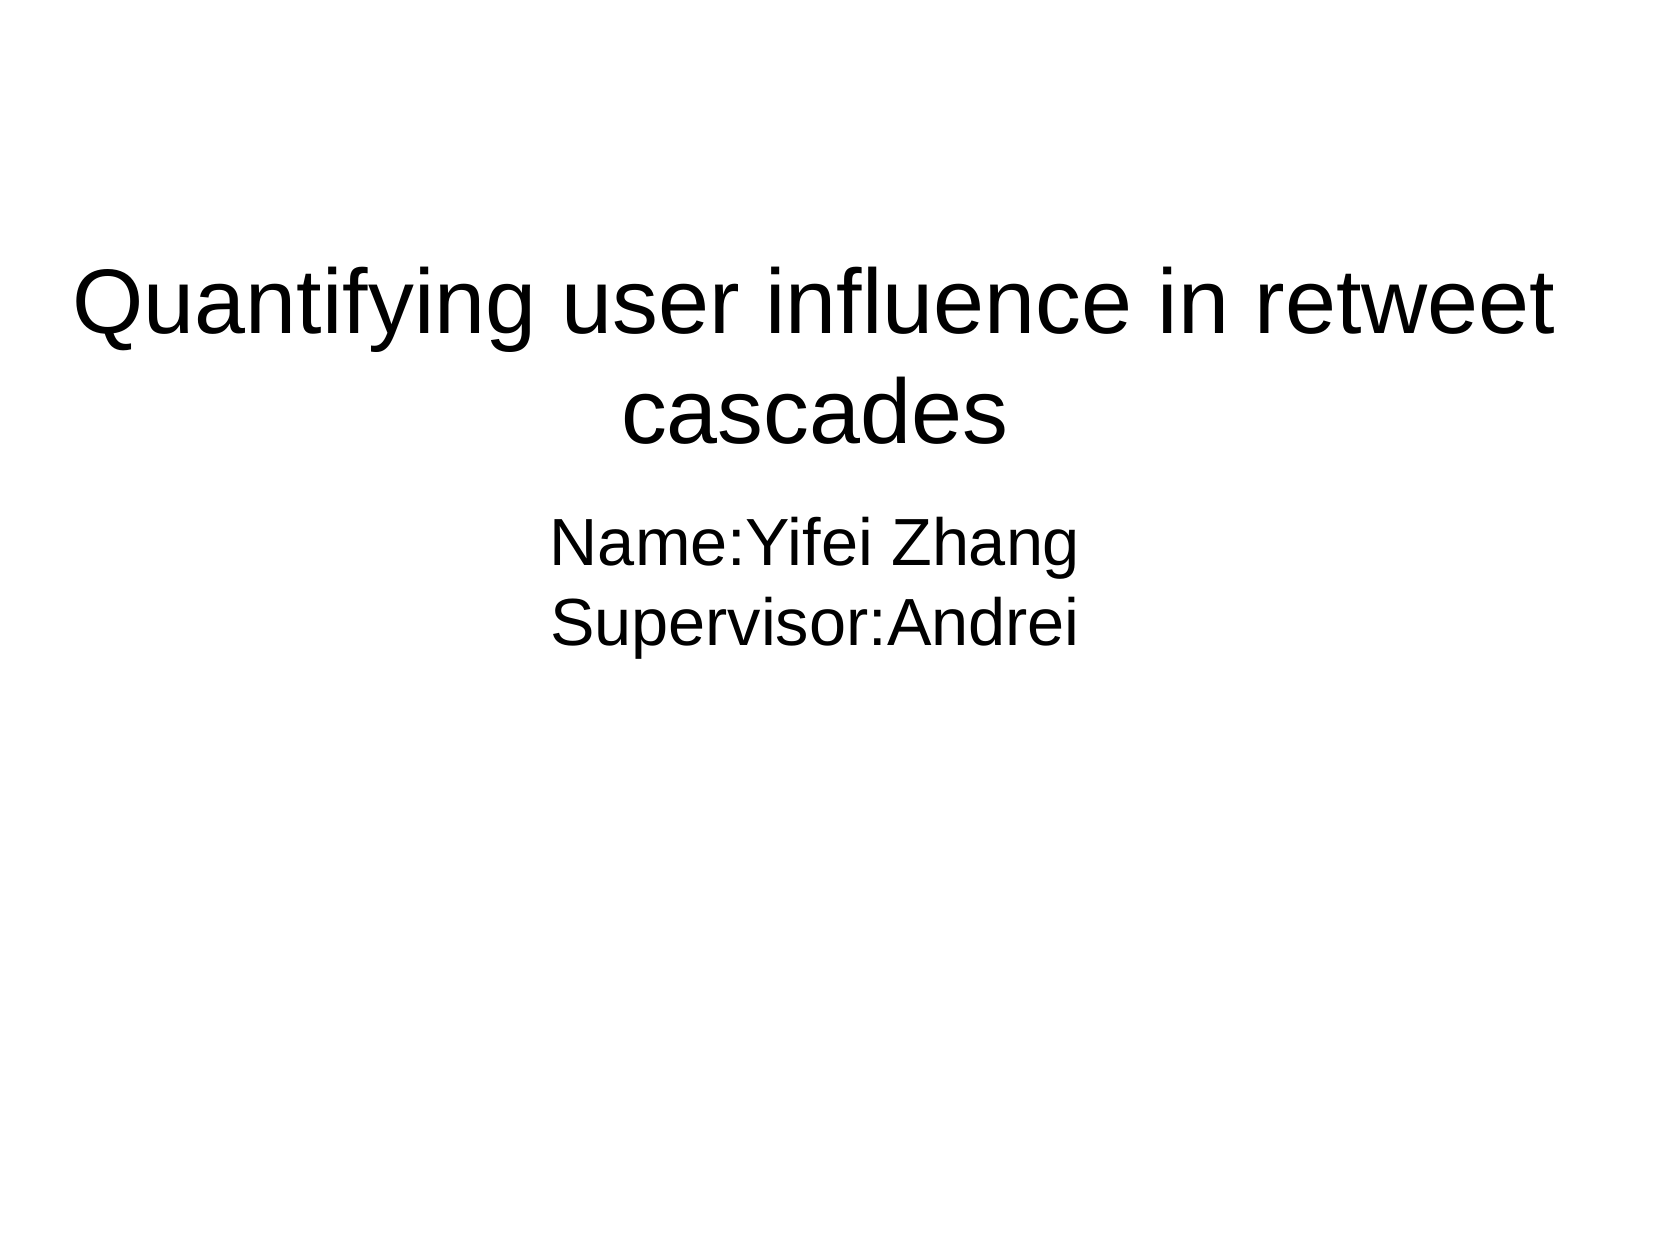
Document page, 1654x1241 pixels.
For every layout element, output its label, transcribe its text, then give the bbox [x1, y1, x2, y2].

text_box Name:Yifei Zhang Supervisor:Andrei [70, 23, 1559, 1055]
